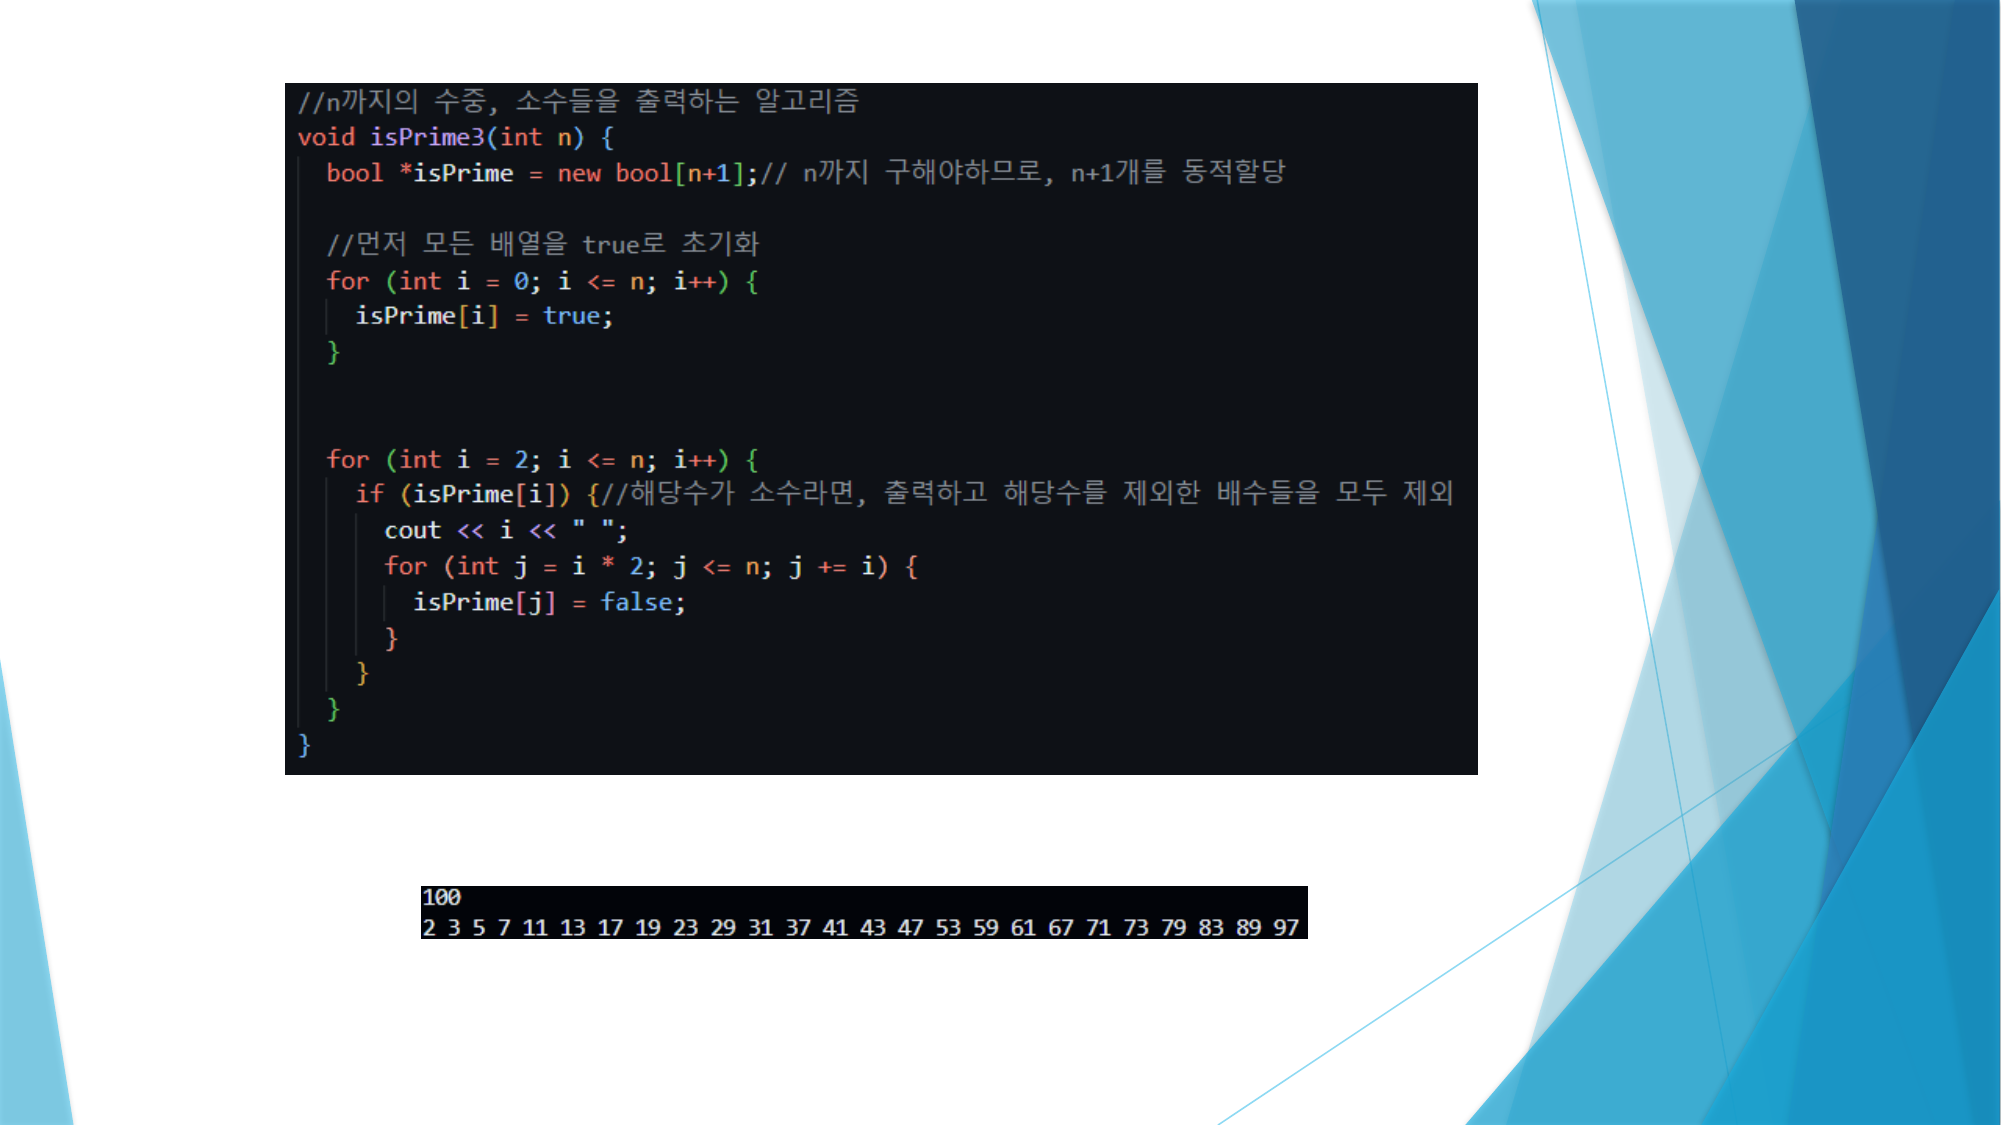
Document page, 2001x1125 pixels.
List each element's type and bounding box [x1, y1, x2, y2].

picture [284, 83, 1478, 775]
picture [420, 886, 1308, 939]
